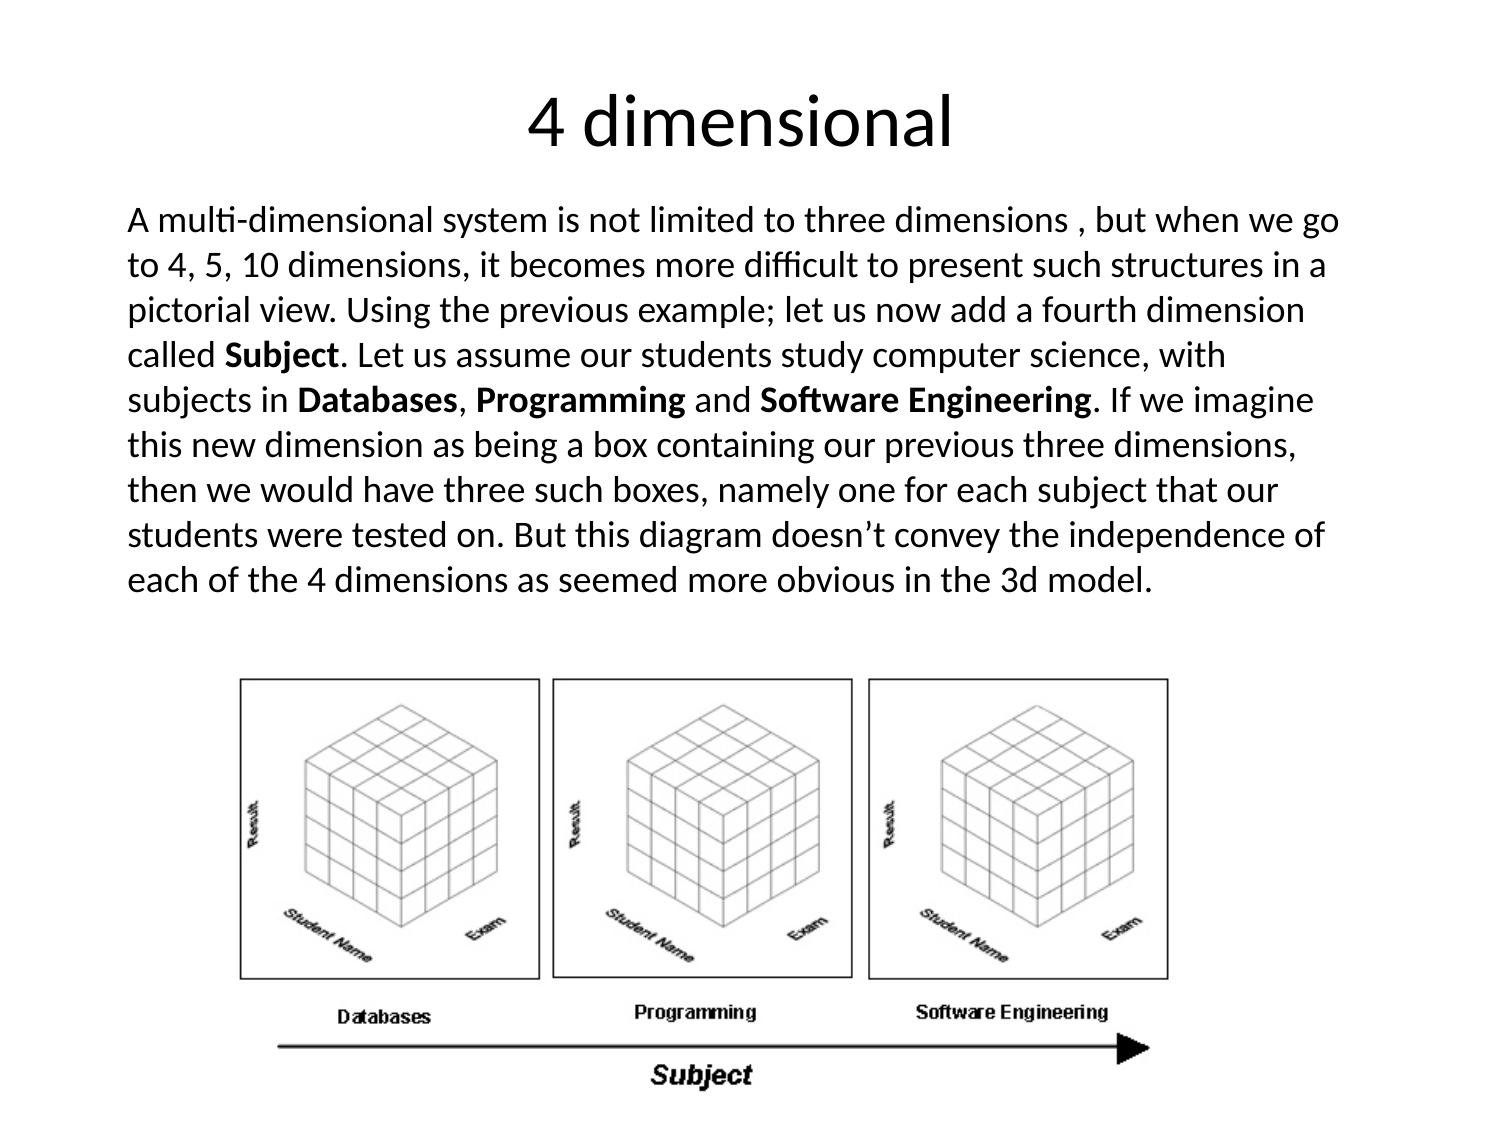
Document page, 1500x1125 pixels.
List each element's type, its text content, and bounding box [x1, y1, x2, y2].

picture [212, 649, 1201, 1096]
title 4 dimensional [75, 45, 1425, 188]
text_box A multi-dimensional system is not limited to three dimensions , but when we go to 4, 5, 10 dimensions, it becomes more difficult to present such structures in a pictorial view. Using the previous example; let us now add a fourth dimension called Subject. Let us assume our students study computer science, with subjects in Databases, Programming and Software Engineering. If we imagine this new dimension as being a box containing our previous three dimensions, then we would have three such boxes, namely one for each subject that our students were tested on. But this diagram doesn’t convey the independence of each of the 4 dimensions as seemed more obvious in the 3d model. [112, 187, 1375, 608]
